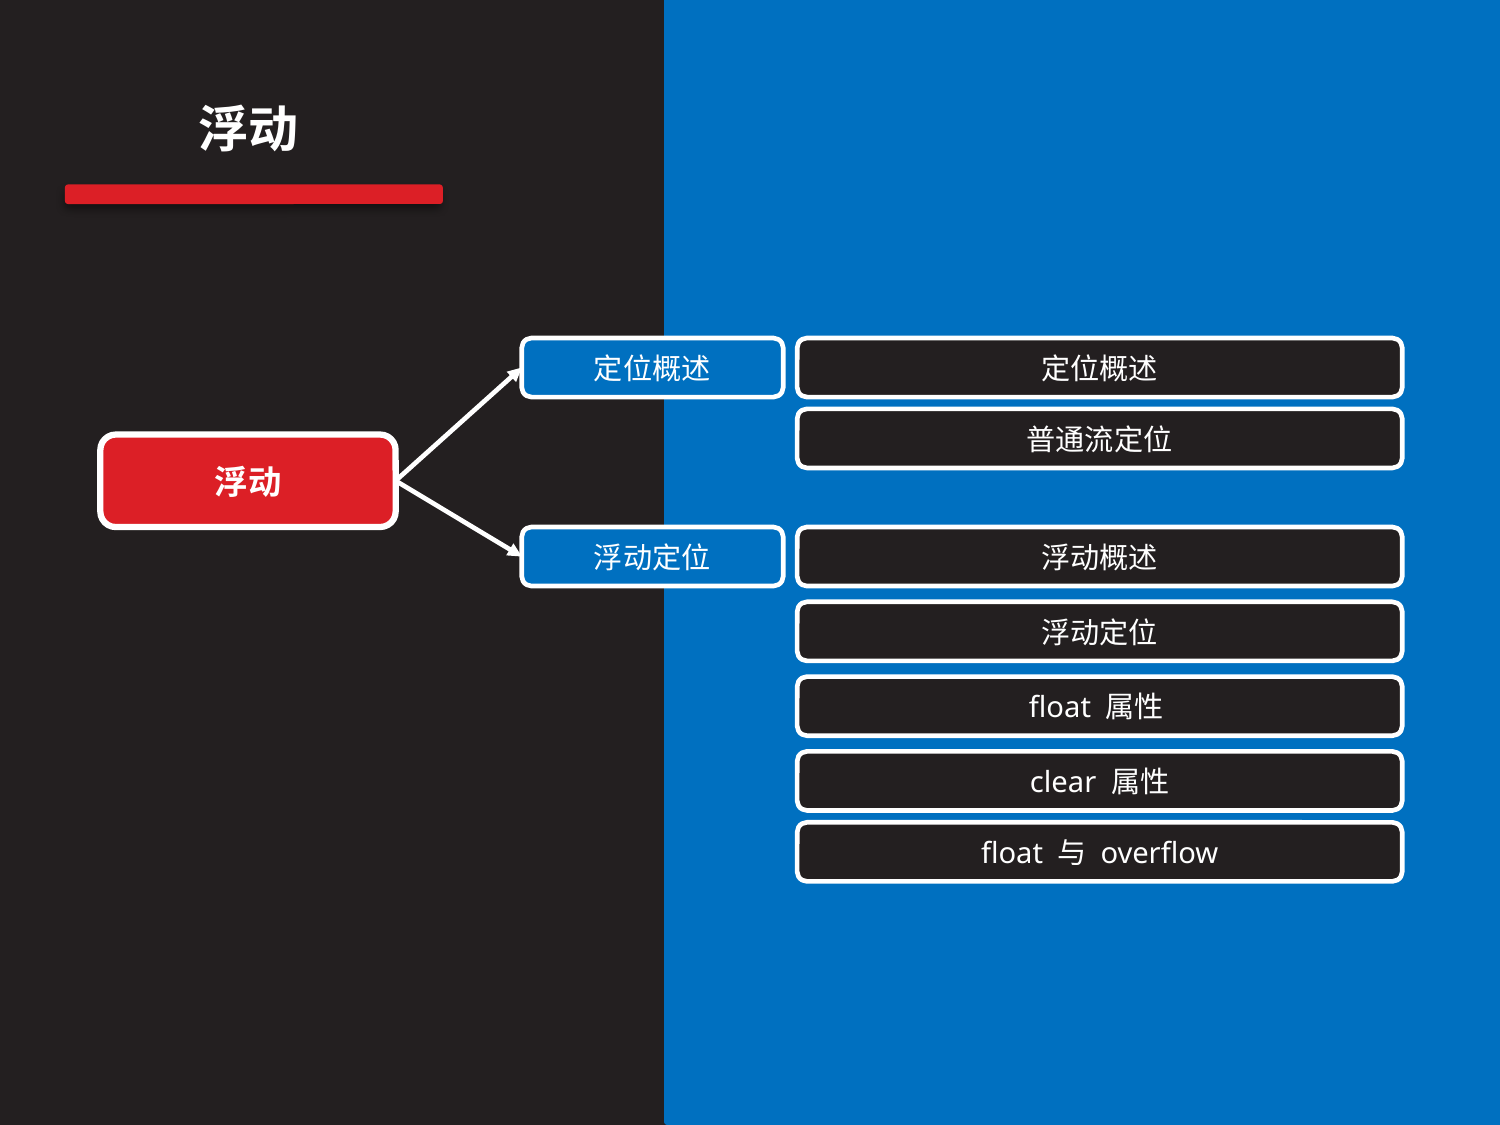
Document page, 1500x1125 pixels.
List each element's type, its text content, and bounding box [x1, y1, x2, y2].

text_box 定位概述 [793, 334, 1406, 401]
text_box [40, 89, 457, 205]
text_box float 属性 [793, 673, 1406, 739]
text_box clear 属性 [793, 748, 1406, 814]
text_box 浮动定位 [518, 523, 787, 590]
text_box 定位概述 [518, 334, 787, 401]
text_box 浮动定位 [793, 598, 1406, 665]
text_box 浮动概述 [793, 523, 1406, 590]
text_box 普通流定位 [793, 405, 1406, 472]
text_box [395, 480, 523, 557]
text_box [395, 367, 523, 480]
text_box float 与 overflow [793, 819, 1406, 885]
text_box 浮动 [97, 431, 389, 531]
